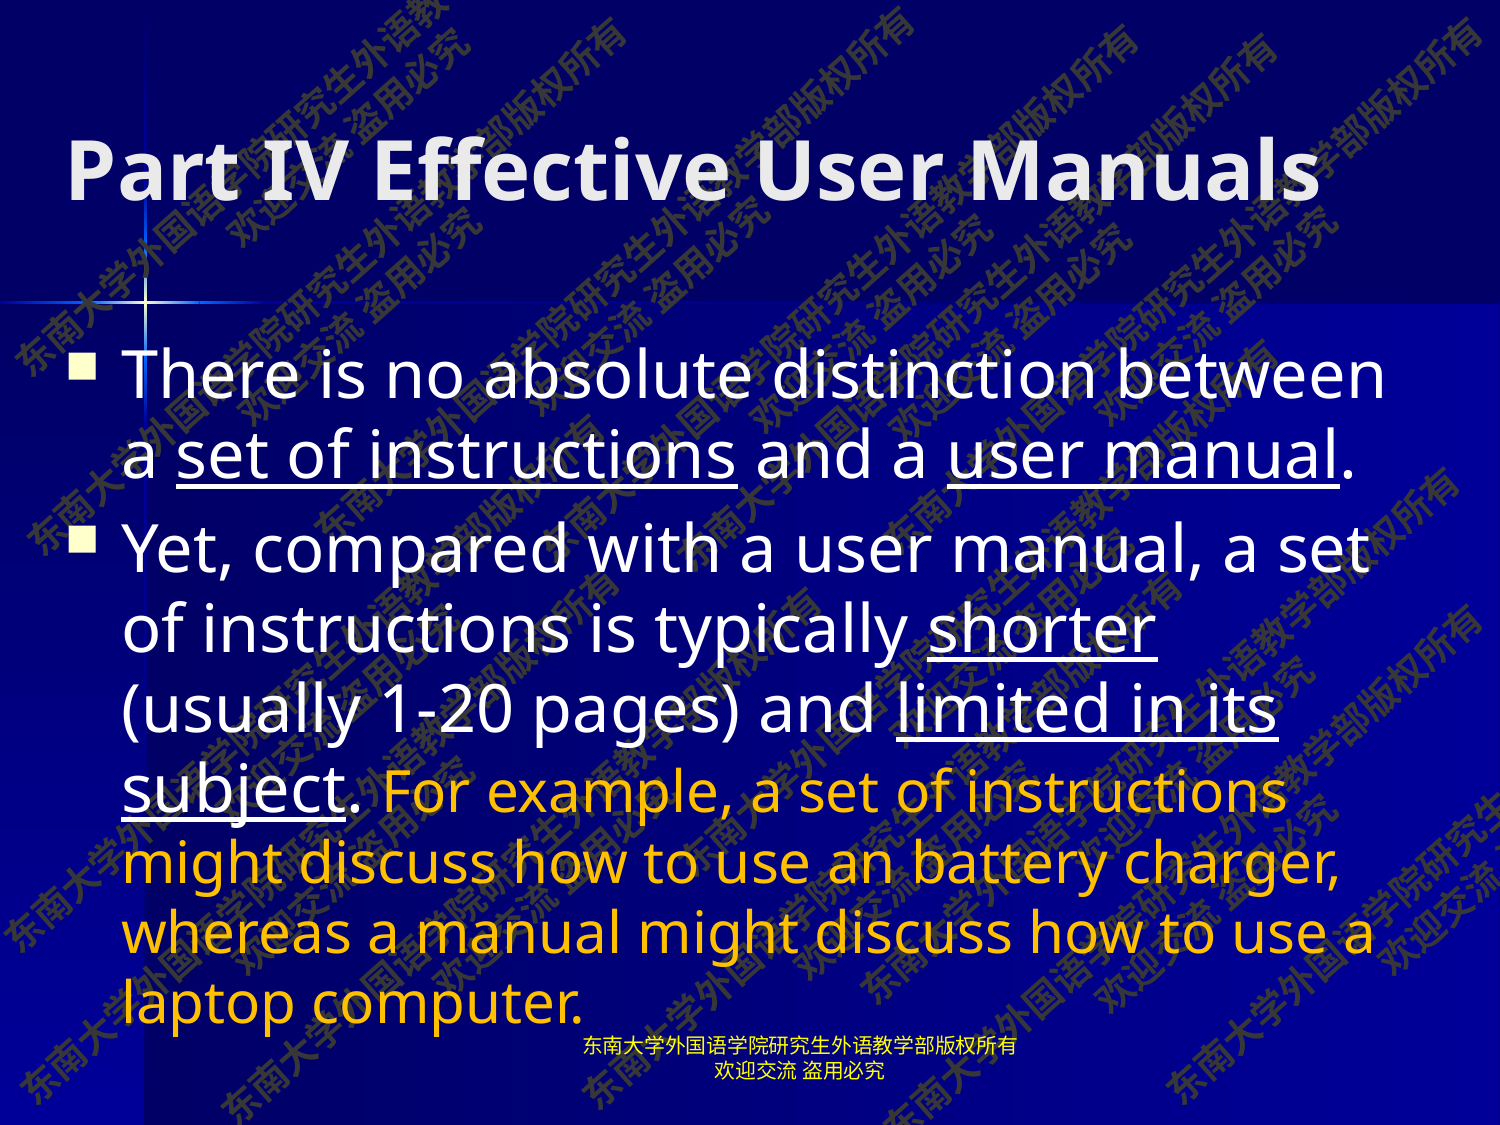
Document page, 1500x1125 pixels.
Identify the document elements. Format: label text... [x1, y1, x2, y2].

title Part IV Effective User Manuals [49, 49, 1413, 286]
list There is no absolute distinction between a set of instructions and a user manual. Yet, compared with a user manual, a set of instructions is typically shorter (usually 1-20 pages) and limited in its subject. For example, a set of instructions might discuss how to use an battery charger, whereas a manual might discuss how to use a laptop computer. [49, 324, 1413, 1001]
footer 东南大学外国语学院研究生外语教学部版权所有 欢迎交流 盗用必究 [562, 1024, 1038, 1101]
